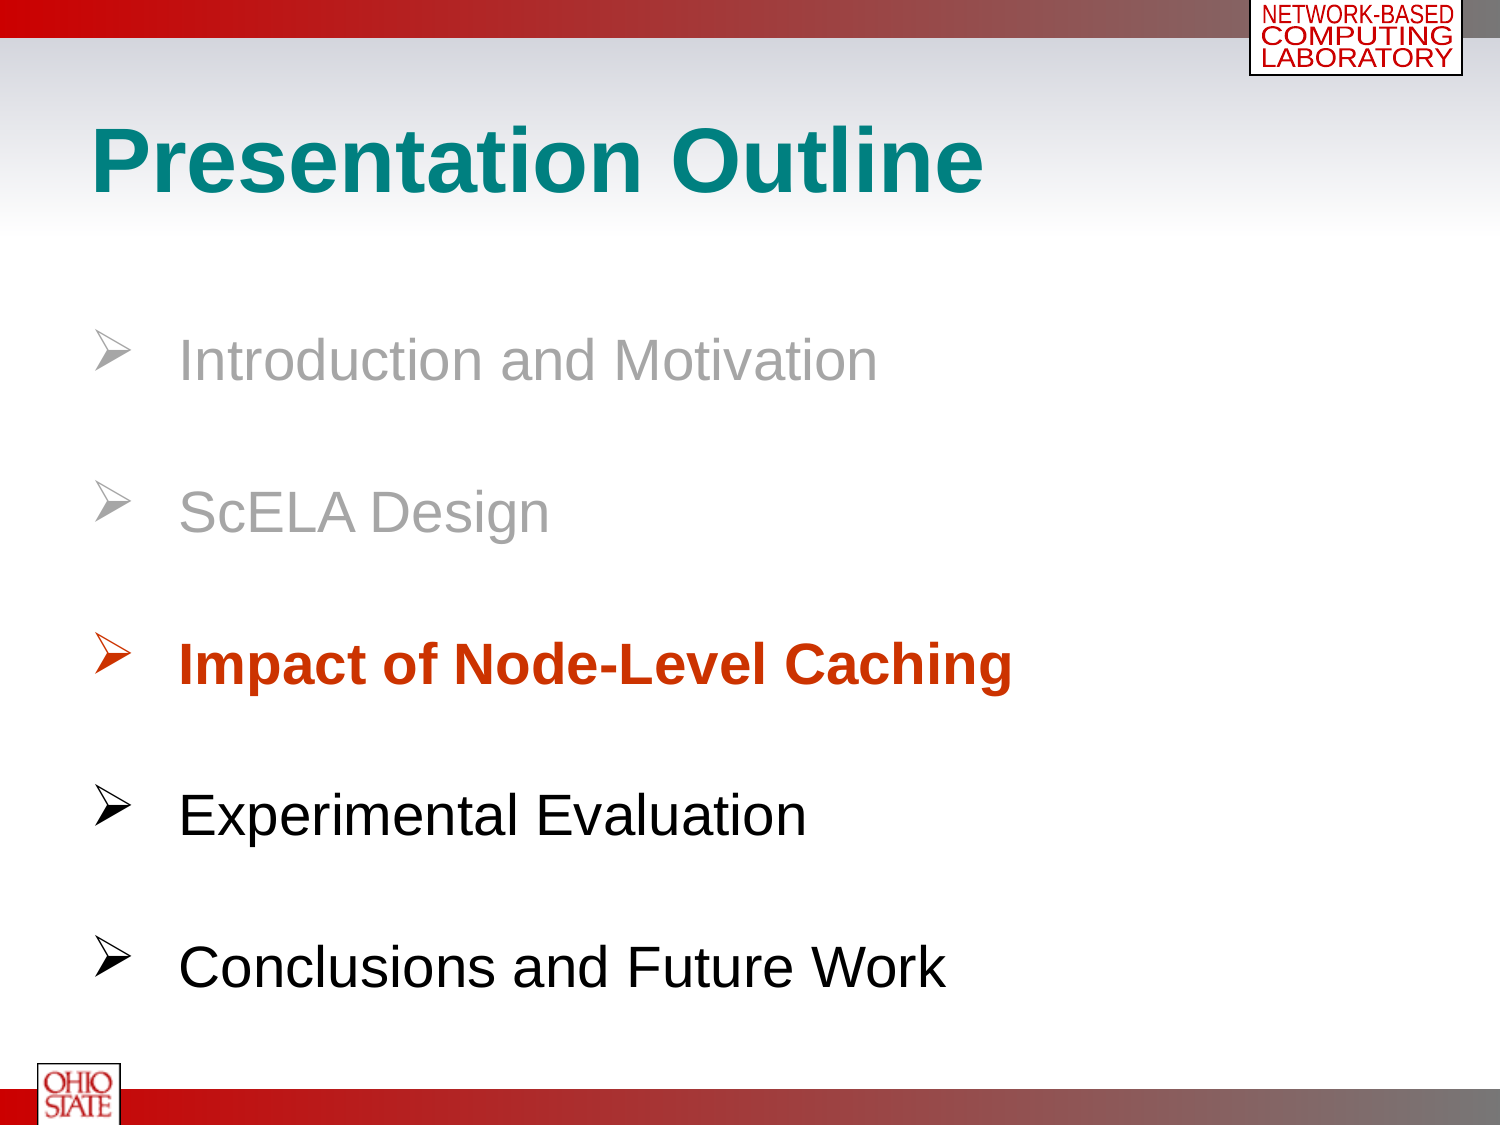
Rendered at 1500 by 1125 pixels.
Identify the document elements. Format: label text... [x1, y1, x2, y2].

title Presentation Outline [74, 74, 1426, 238]
list Introduction and Motivation ScELA Design Impact of Node-Level Caching Experimental Evaluation Conclusions and Future Work [74, 244, 1426, 1036]
picture [37, 1063, 121, 1125]
